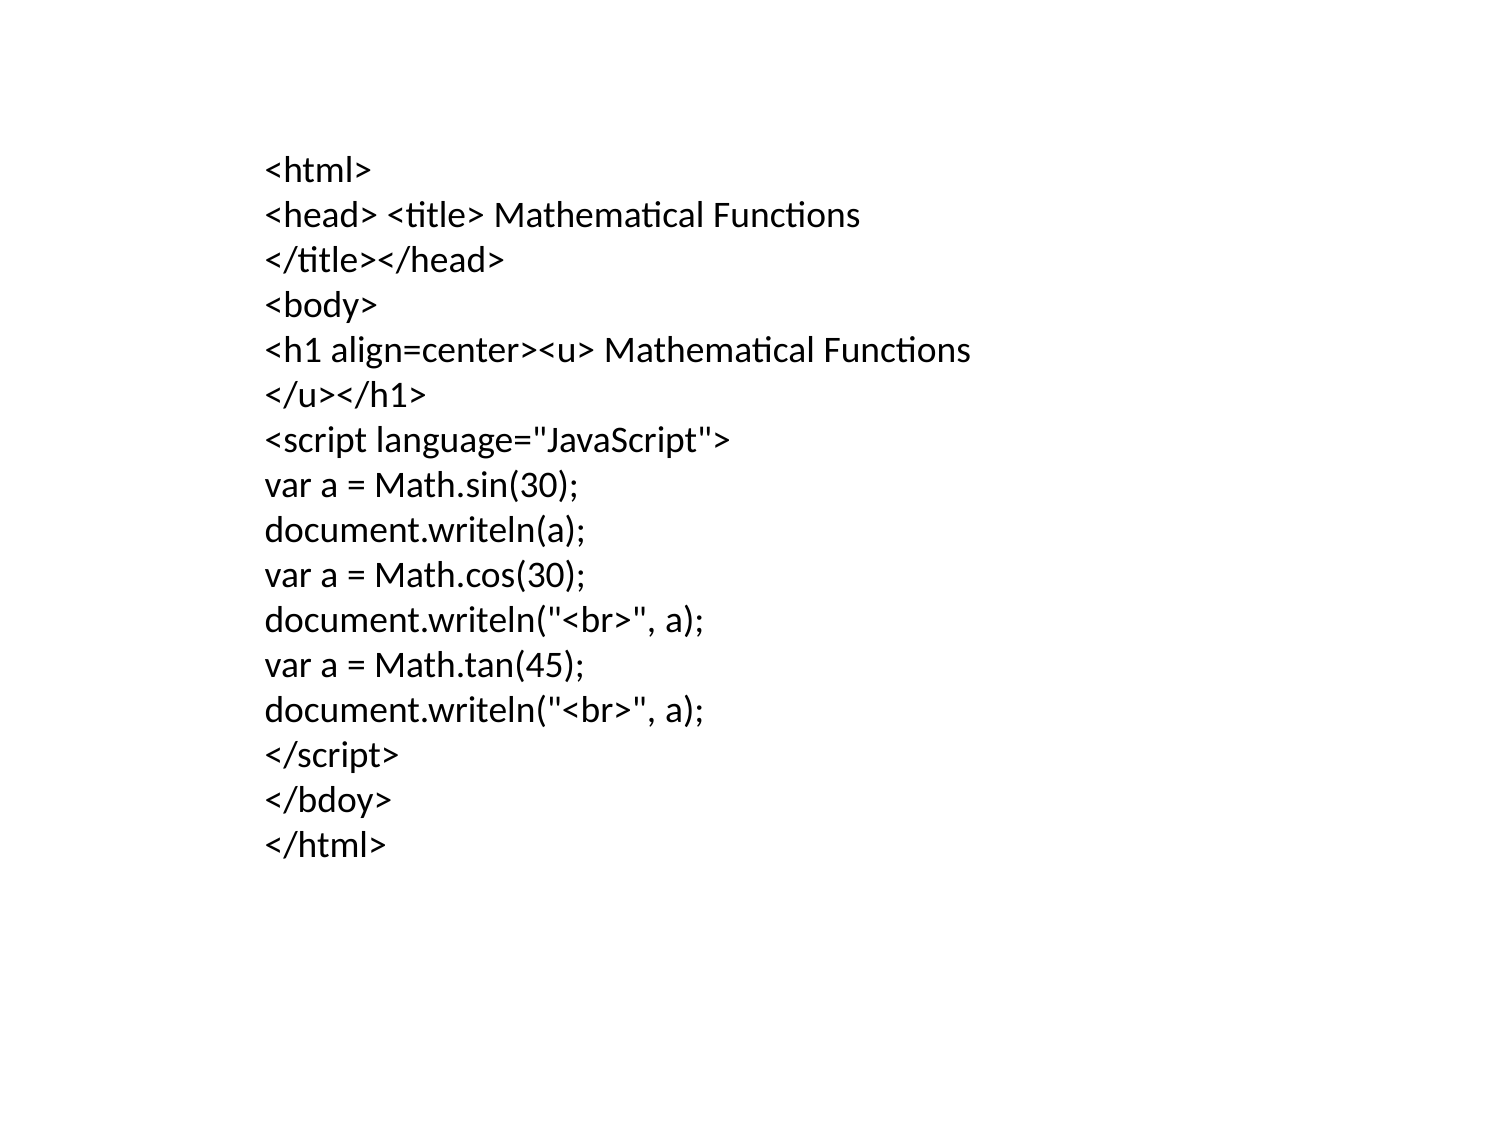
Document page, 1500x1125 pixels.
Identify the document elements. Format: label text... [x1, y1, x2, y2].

text_box <html> <head> <title> Mathematical Functions </title></head> <body> <h1 align=center><u> Mathematical Functions </u></h1> <script language="JavaScript"> var a = Math.sin(30); document.writeln(a); var a = Math.cos(30); document.writeln("<br>", a); var a = Math.tan(45); document.writeln("<br>", a); </script> </bdoy> </html> [249, 137, 1000, 873]
